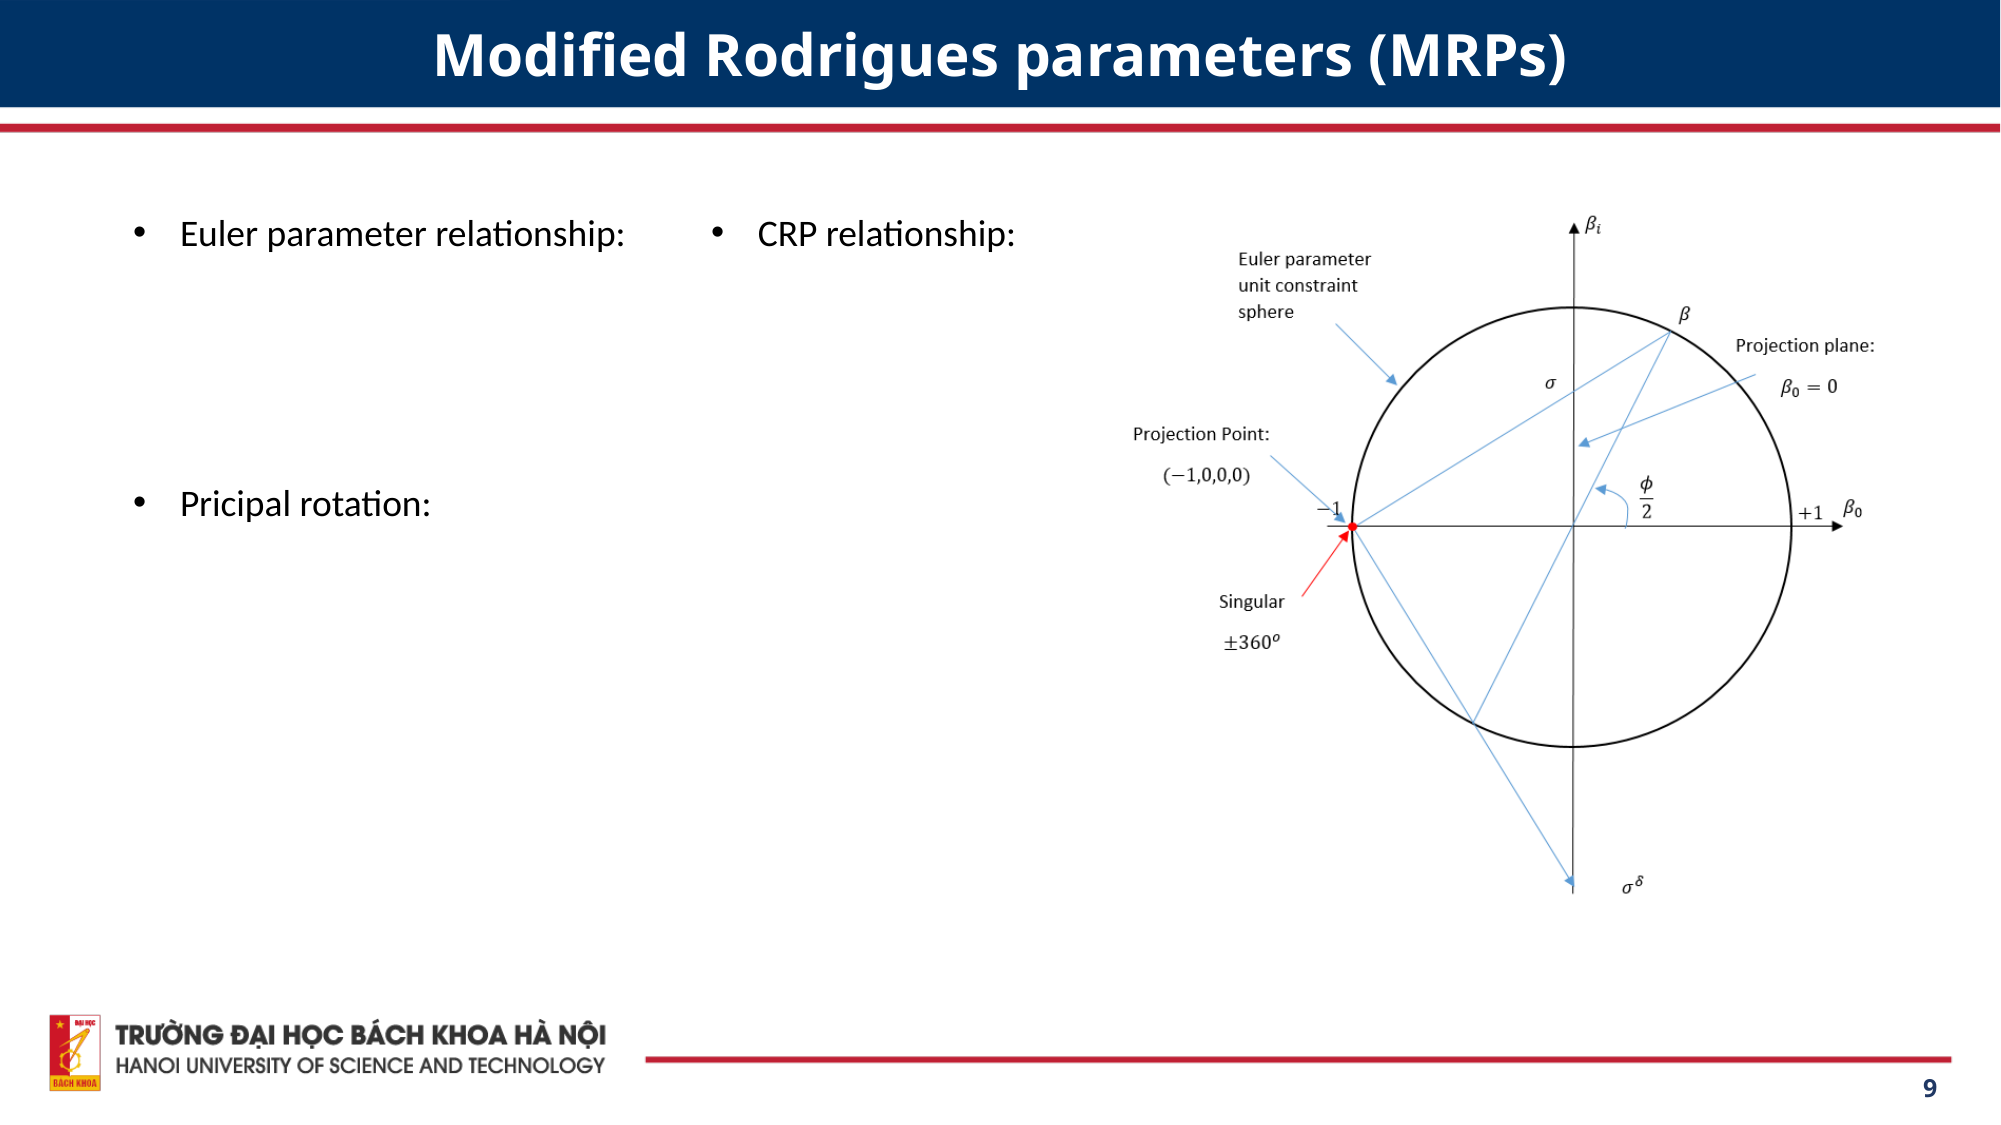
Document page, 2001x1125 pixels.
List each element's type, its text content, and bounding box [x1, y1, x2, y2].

picture [0, 0, 2001, 1125]
title Modified Rodrigues parameters (MRPs) [55, 18, 1945, 90]
slide_number 9 [1502, 1065, 1953, 1125]
